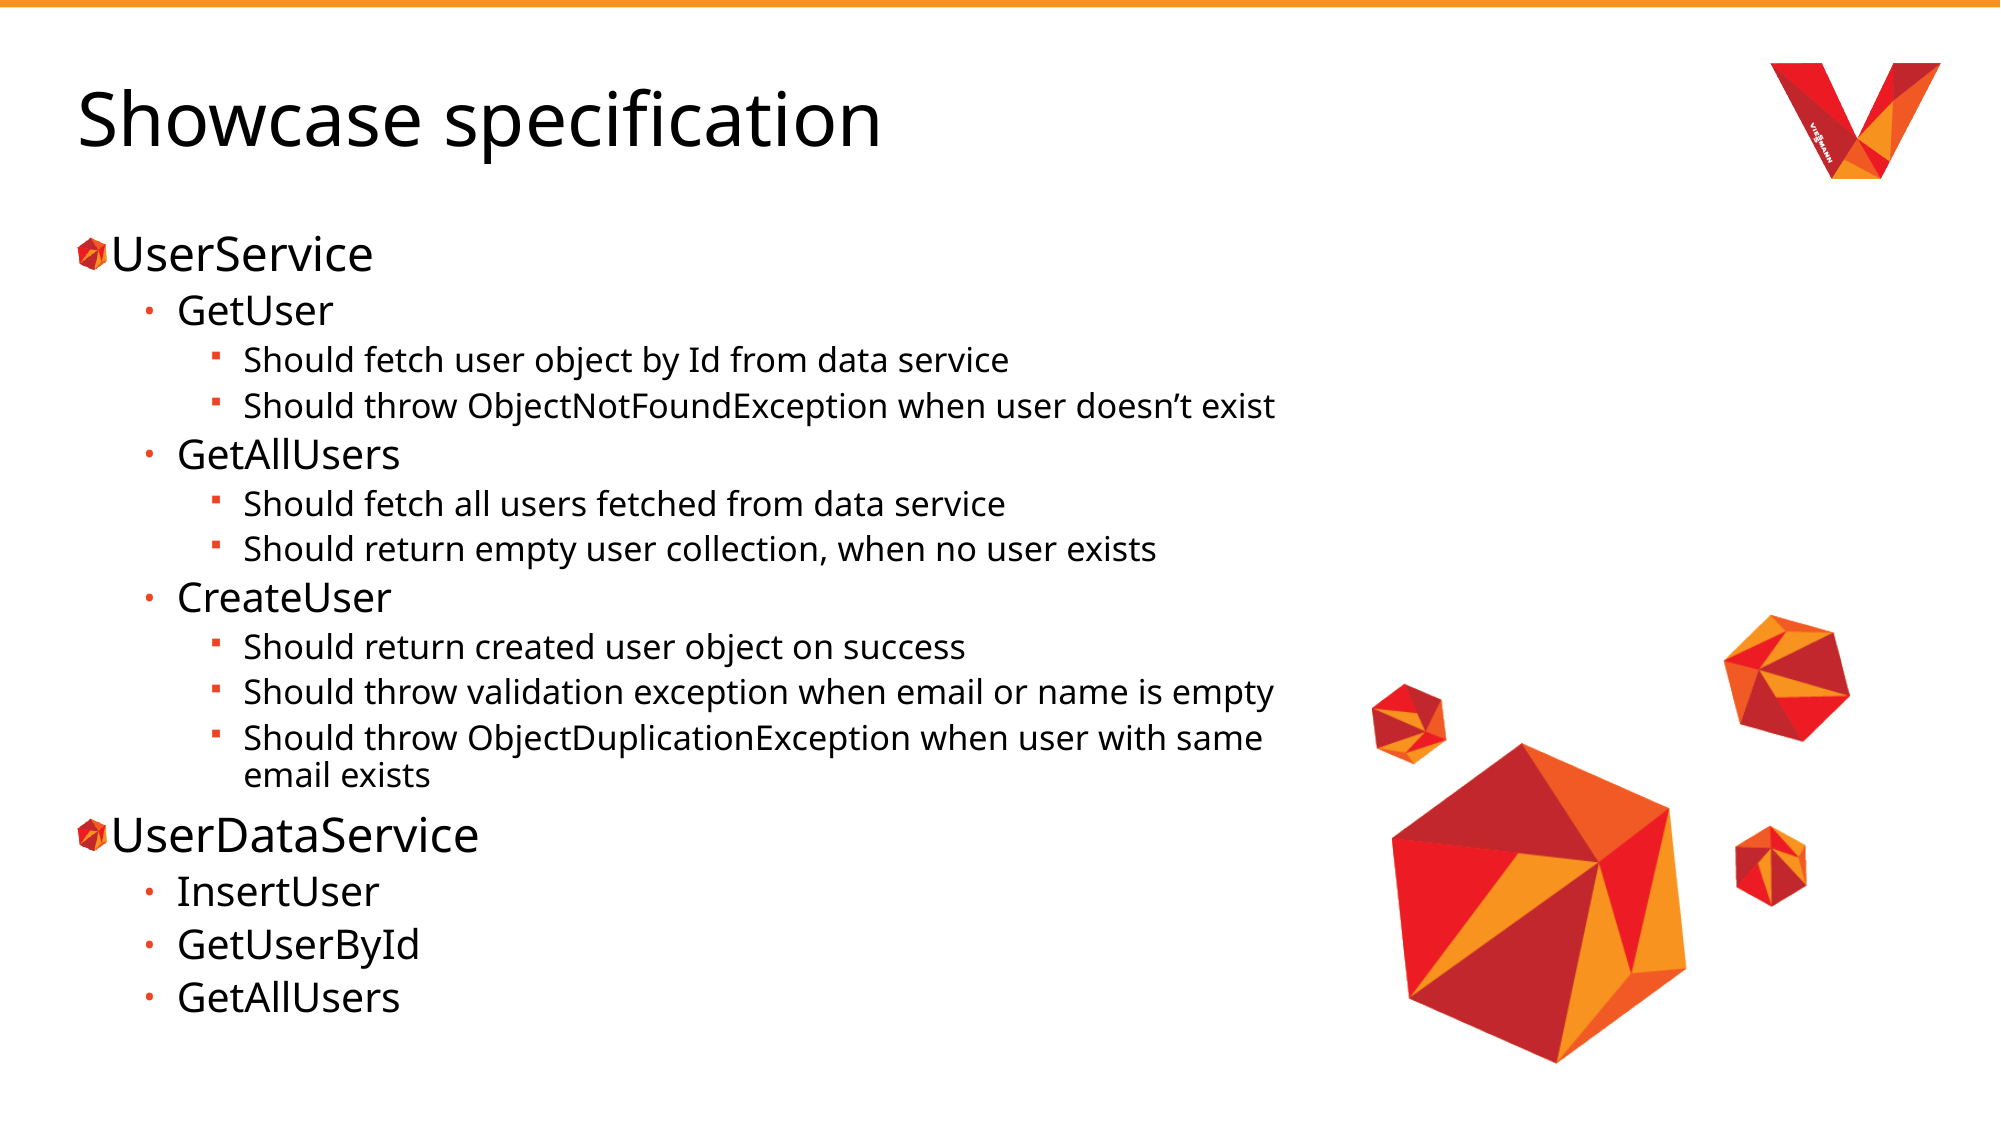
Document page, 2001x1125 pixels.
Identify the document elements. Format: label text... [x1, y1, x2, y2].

picture [77, 237, 107, 270]
list UserService GetUser Should fetch user object by Id from data service Should throw ObjectNotFoundException when user doesn’t exist GetAllUsers Should fetch all users fetched from data service Should return empty user collection, when no user exists CreateUser Should return created user object on success Should throw validation exception when email or name is empty Should throw ObjectDuplicationException when user with same email exists UserDataService InsertUser GetUserById GetAllUsers [62, 223, 1297, 1064]
picture [1372, 615, 1850, 1064]
picture [77, 818, 107, 851]
title Showcase specification [62, 59, 1941, 185]
